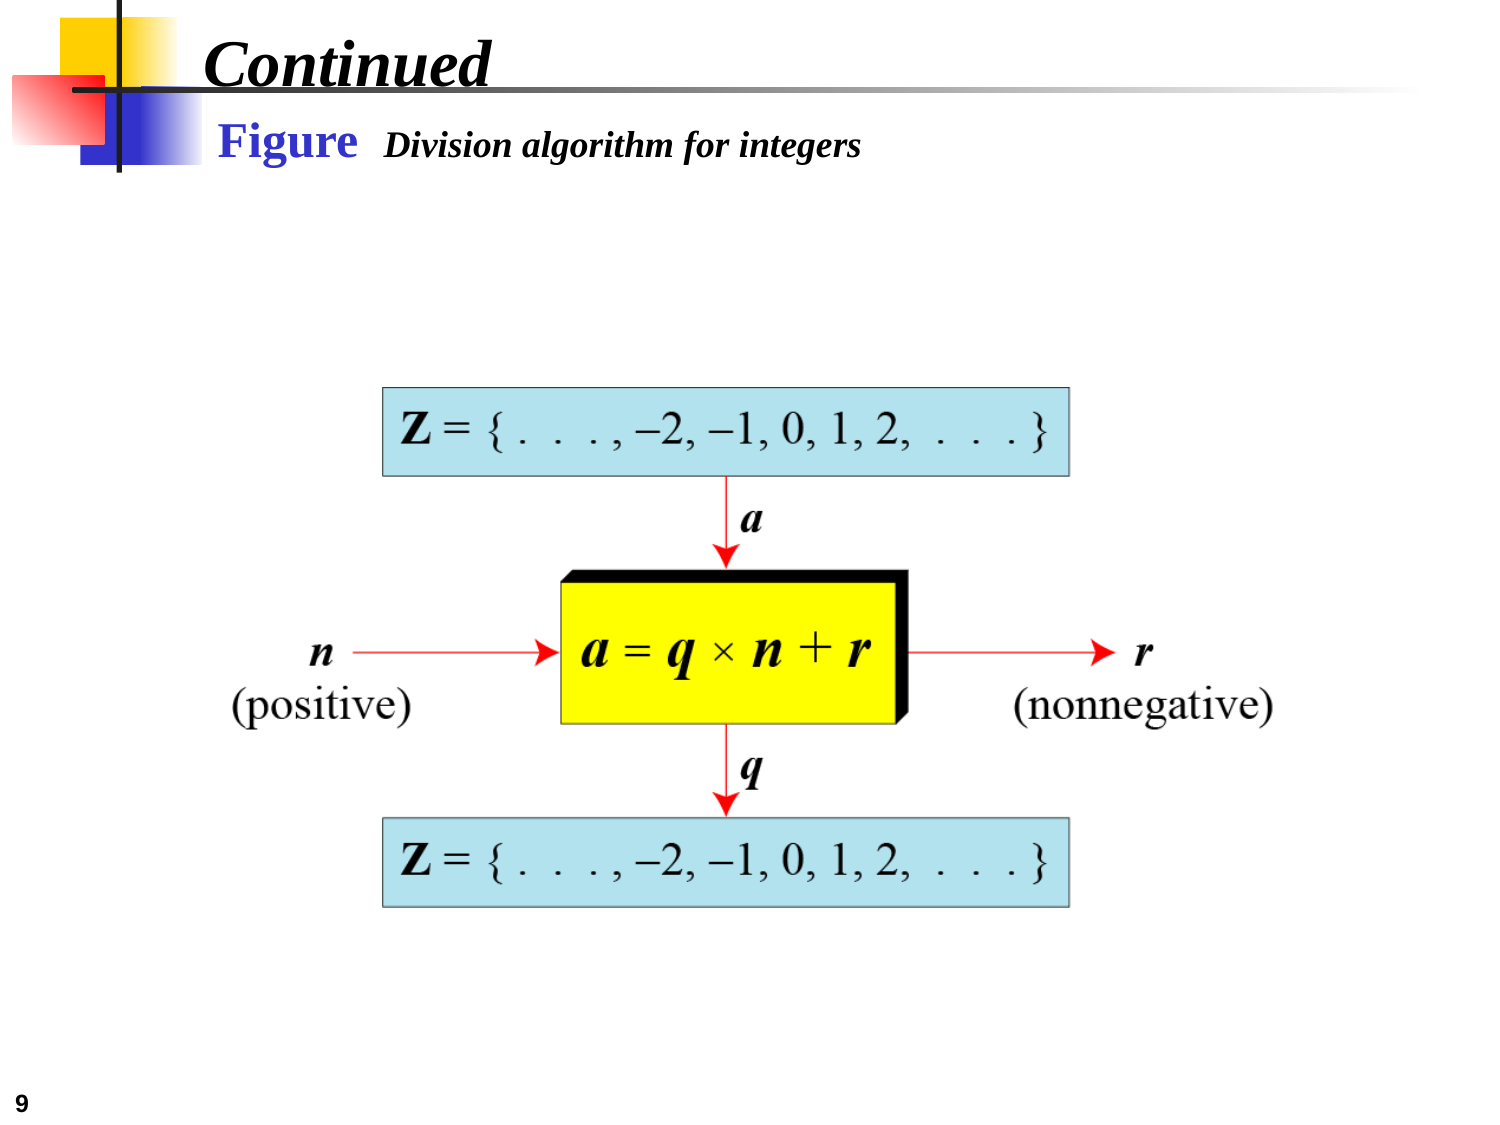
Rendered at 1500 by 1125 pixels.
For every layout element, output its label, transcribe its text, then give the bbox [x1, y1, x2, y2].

text_box [12, 75, 105, 145]
text_box Continued [188, 12, 508, 107]
text_box [141, 93, 202, 165]
text_box [116, 93, 122, 173]
picture [231, 387, 1275, 909]
slide_number 9 [0, 1050, 313, 1125]
text_box [122, 93, 141, 165]
text_box [508, 87, 1423, 93]
text_box [80, 93, 116, 165]
text_box [122, 17, 177, 86]
text_box [60, 17, 116, 86]
text_box Figure Division algorithm for integers [203, 99, 878, 175]
text_box [72, 87, 188, 93]
text_box [116, 0, 122, 87]
